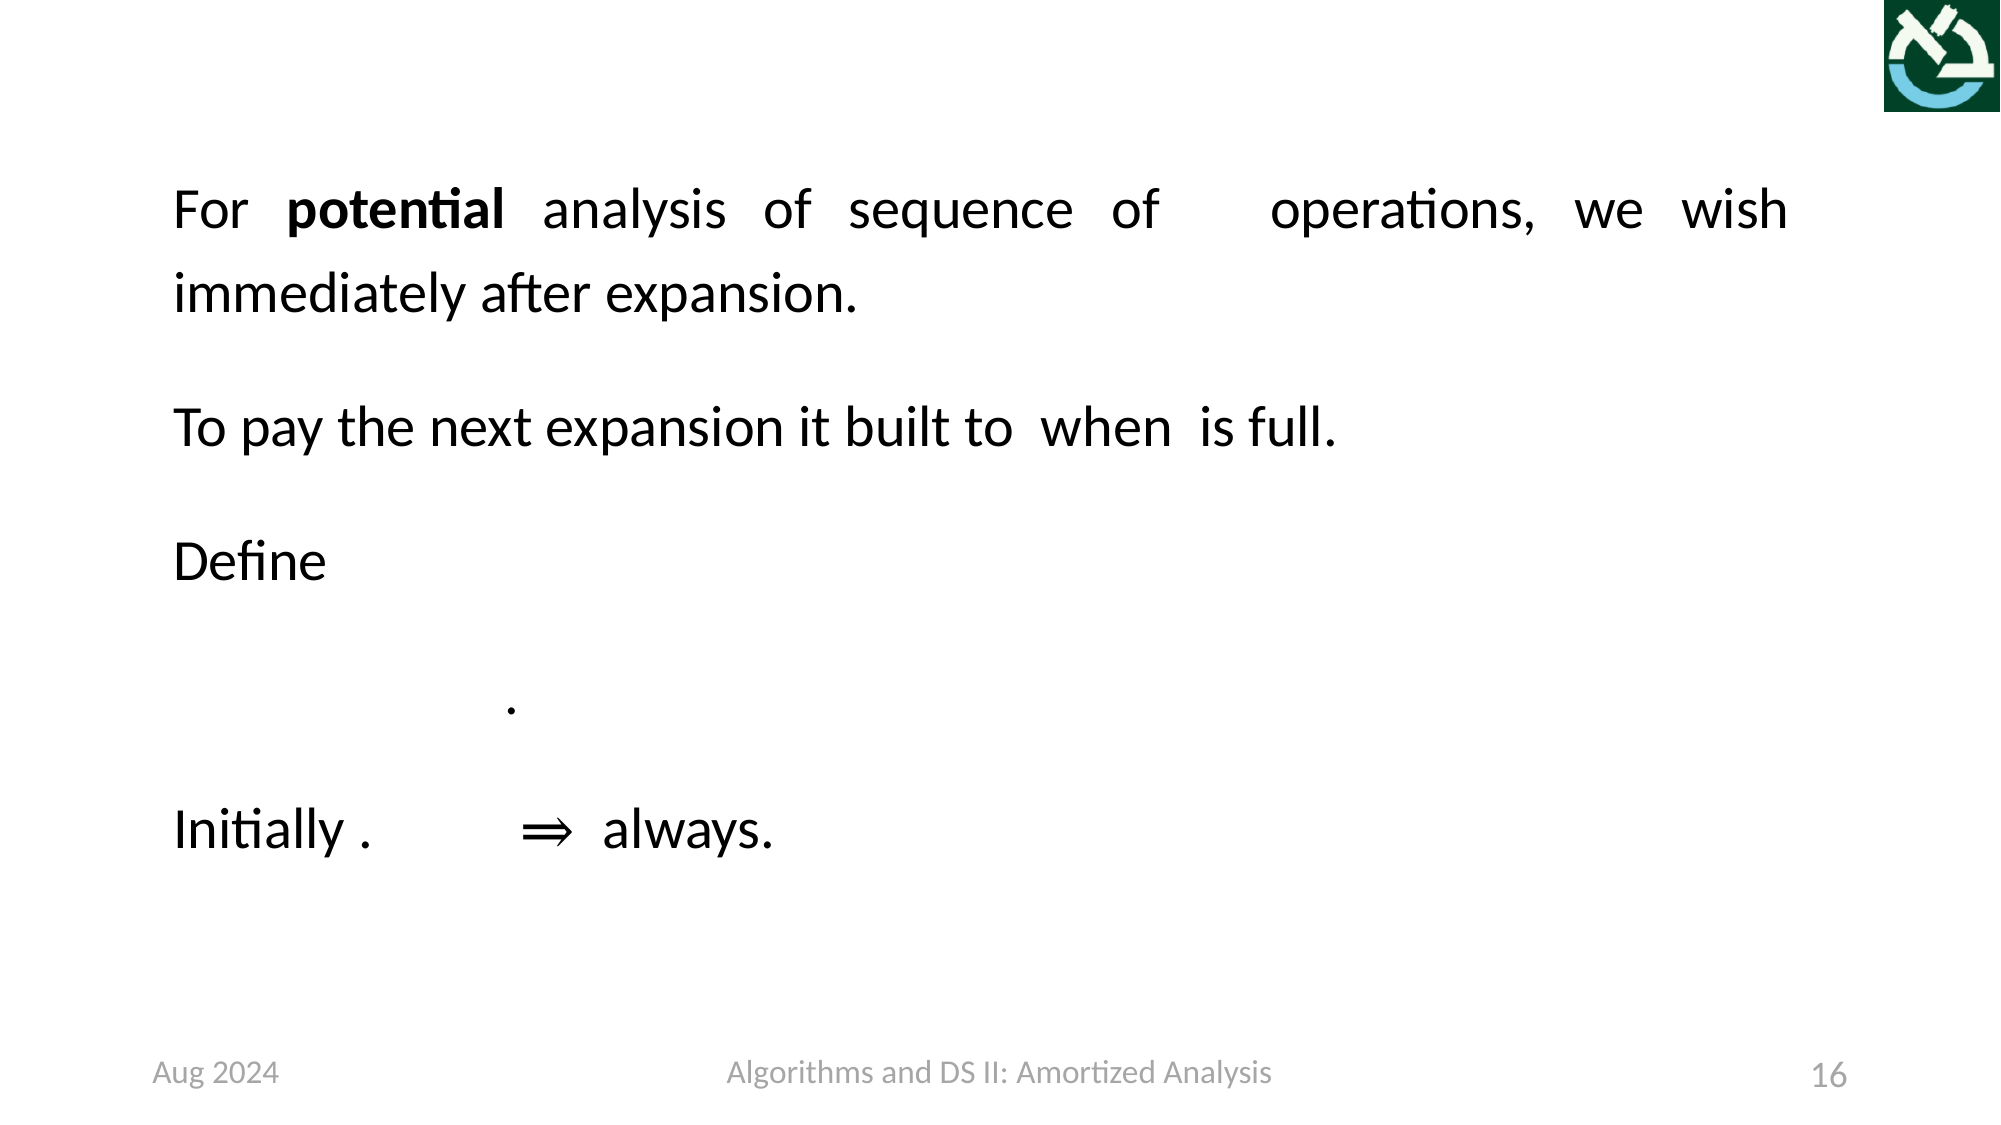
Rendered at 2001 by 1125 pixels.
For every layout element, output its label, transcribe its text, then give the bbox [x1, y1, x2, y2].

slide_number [137, 1042, 549, 1103]
picture [1884, 0, 2000, 112]
slide_number 16 [1412, 1042, 1863, 1103]
footer Algorithms and DS II: Amortized Analysis [549, 1042, 1412, 1103]
